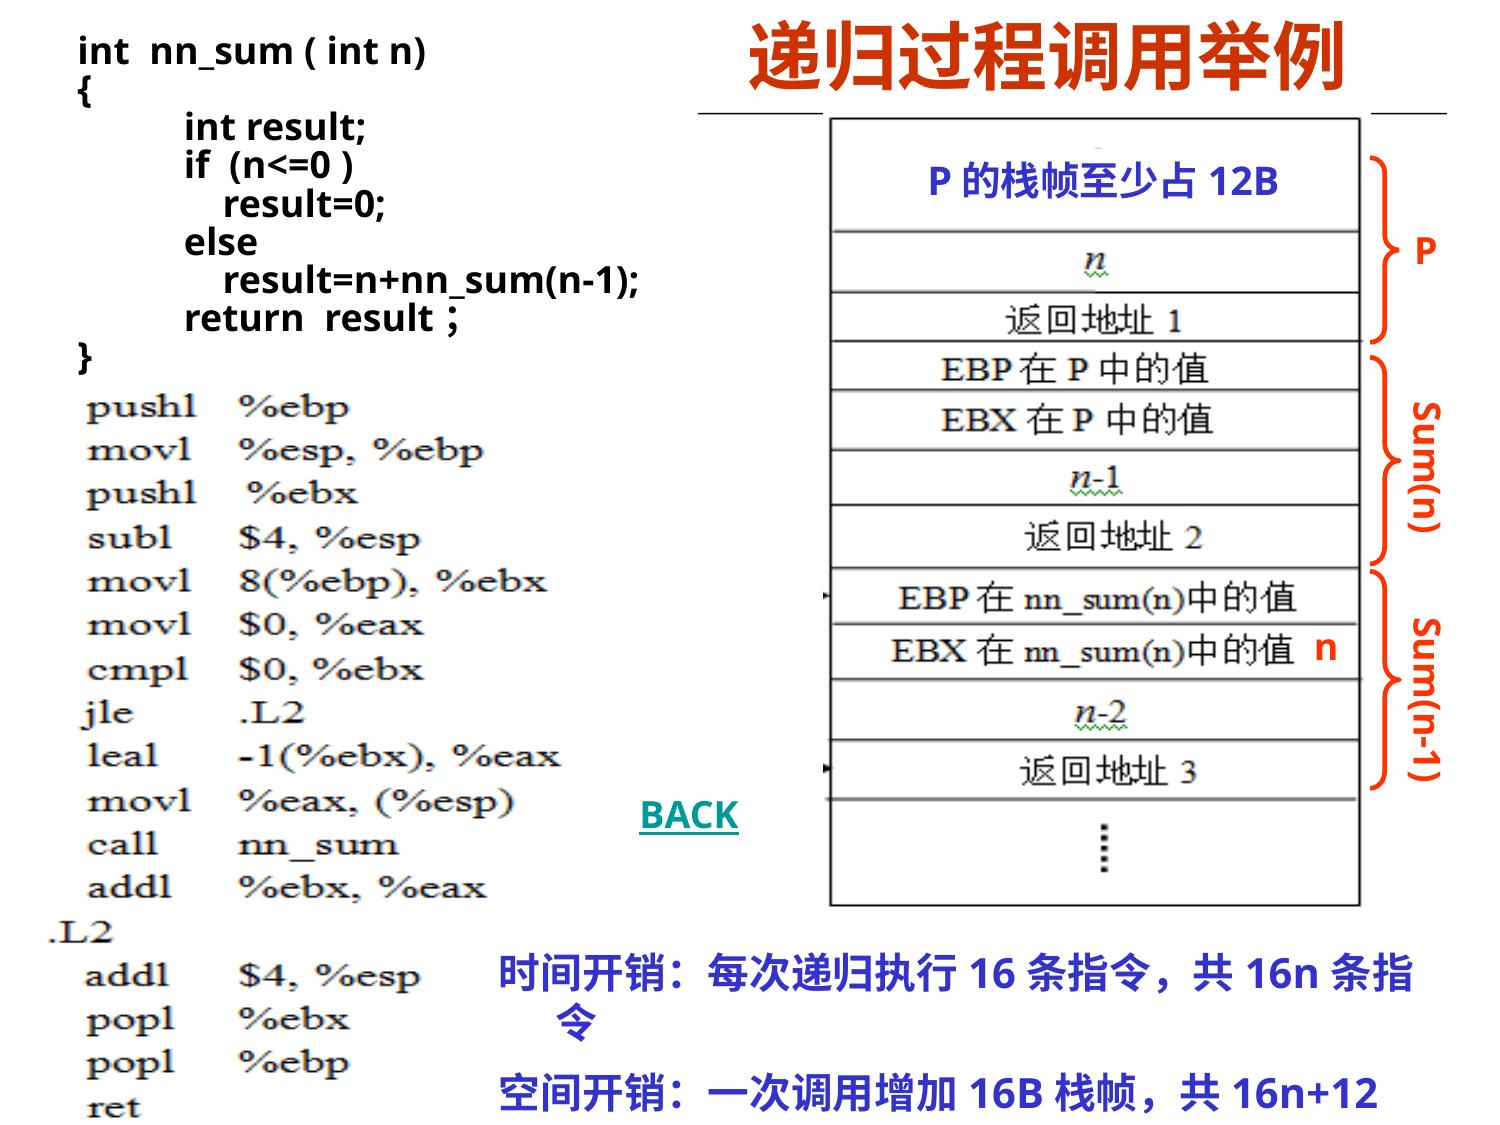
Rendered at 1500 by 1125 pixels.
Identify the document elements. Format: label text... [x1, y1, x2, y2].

title 递归过程调用举例 [74, 8, 1426, 102]
picture [823, 111, 1371, 912]
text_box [1369, 356, 1459, 570]
picture [33, 392, 570, 1125]
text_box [1369, 157, 1459, 343]
text_box 时间开销：每次递归执行16条指令，共16n条指令 空间开销：一次调用增加16B栈帧，共16n+12 [575, 938, 1467, 1125]
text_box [1369, 571, 1459, 808]
text_box int nn_sum ( int n) { int result; if (n<=0 ) result=0; else result=n+nn_sum(n-1); return result； } [19, 26, 699, 385]
text_box BACK [624, 783, 765, 850]
